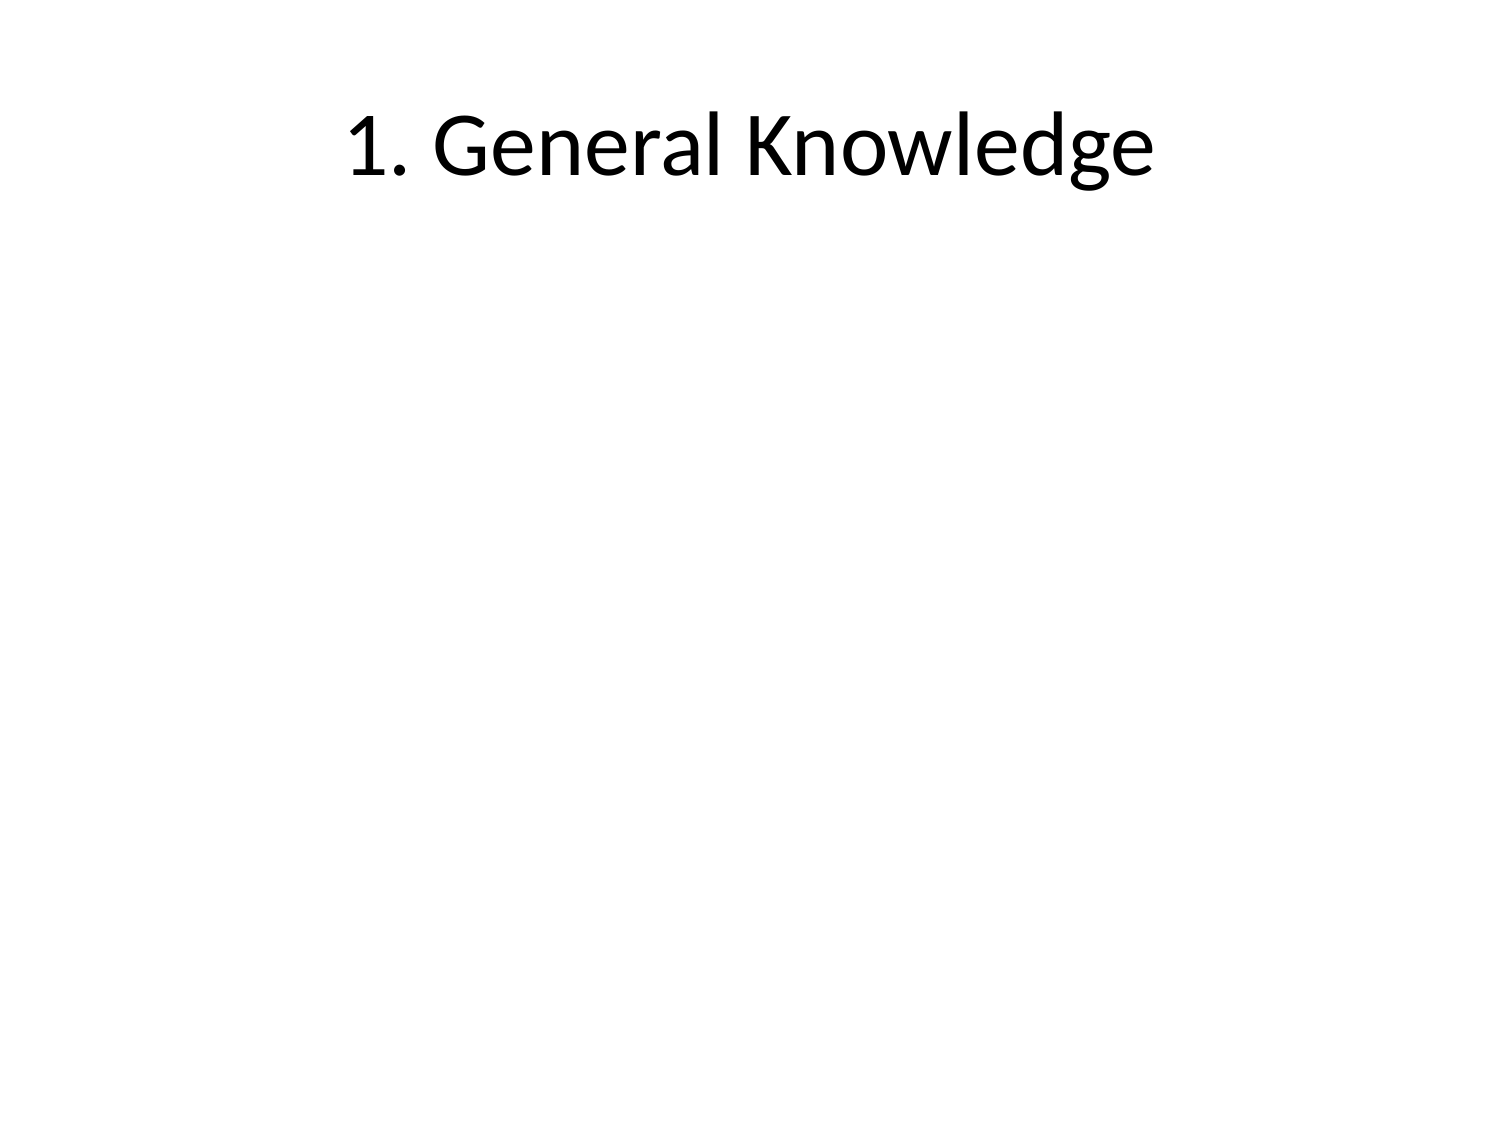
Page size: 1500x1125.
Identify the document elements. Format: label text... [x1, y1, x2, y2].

title 1. General Knowledge [75, 45, 1425, 233]
